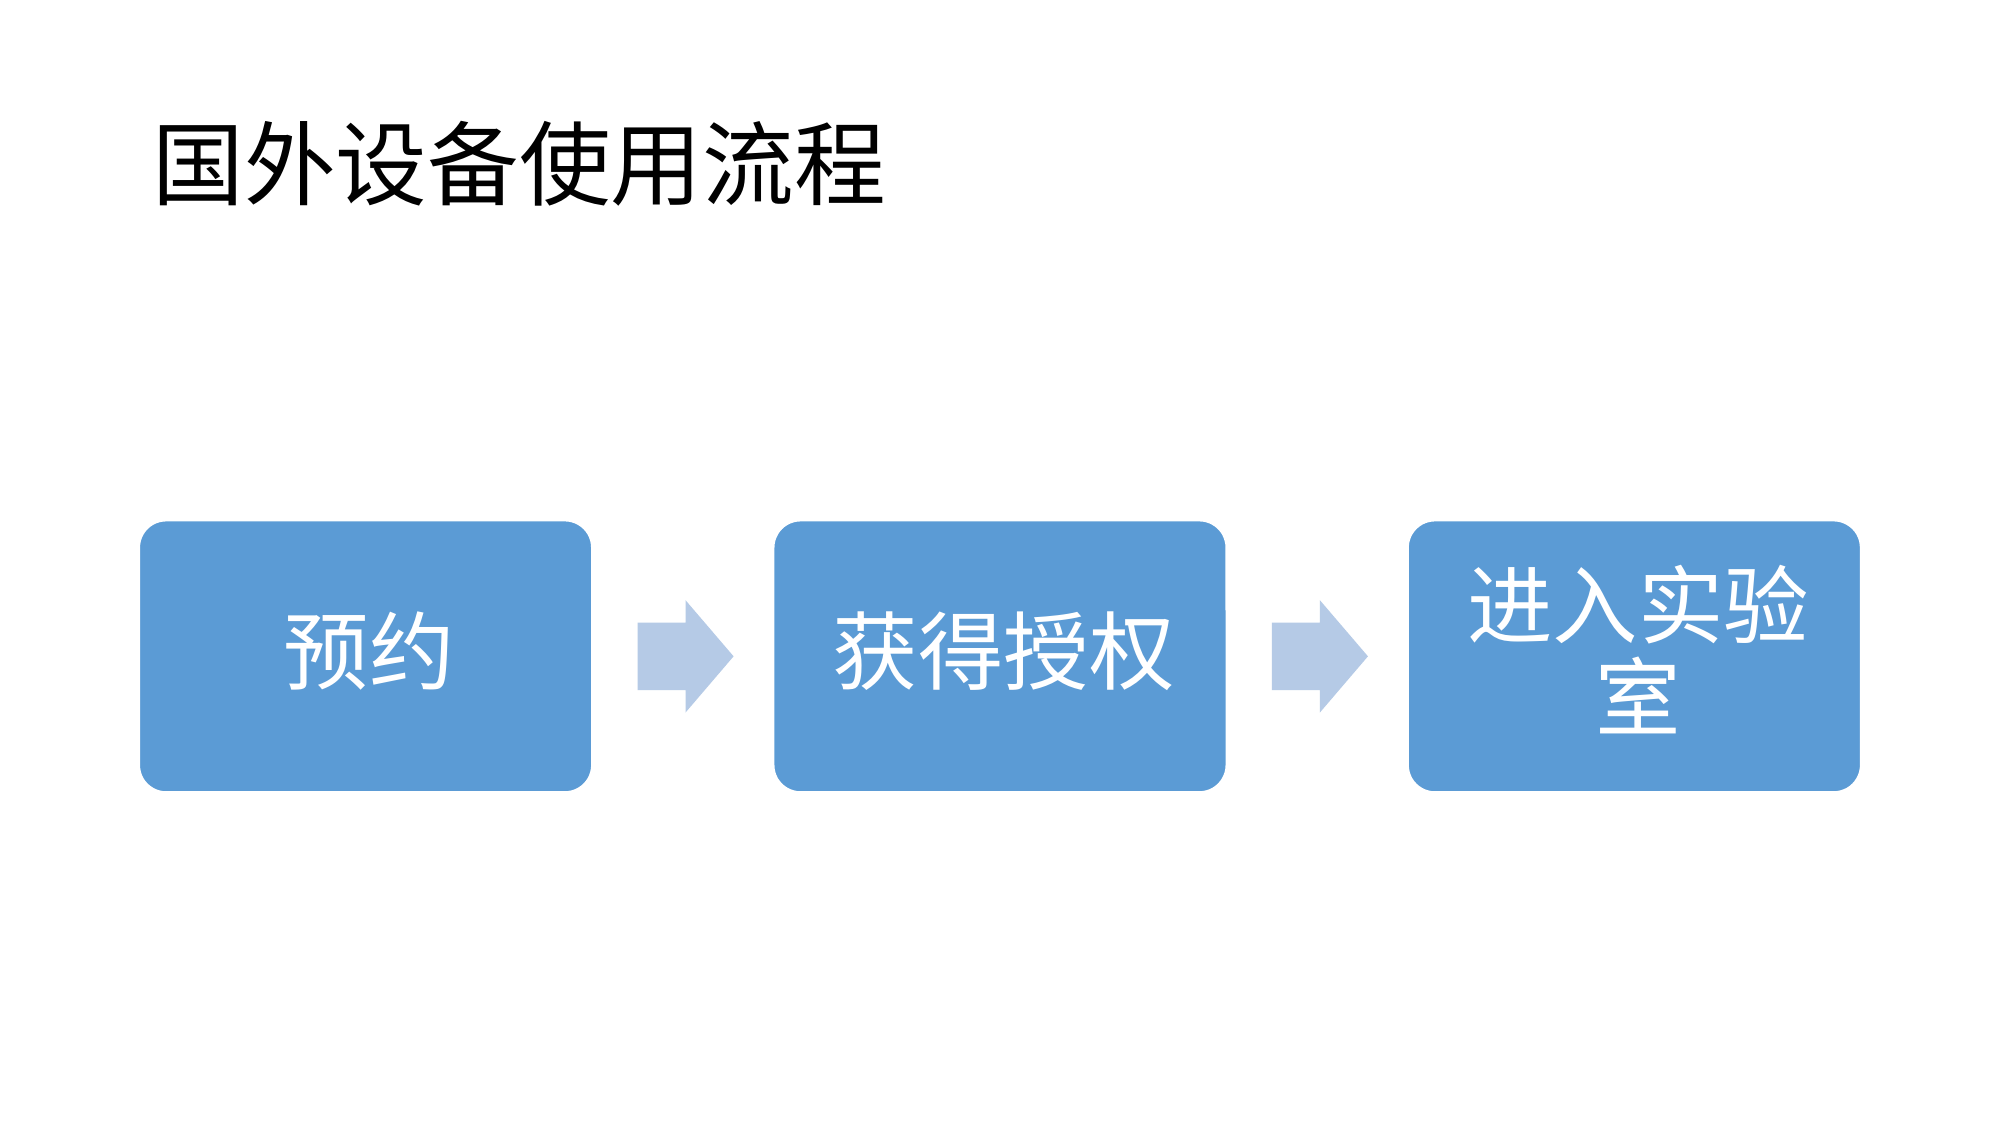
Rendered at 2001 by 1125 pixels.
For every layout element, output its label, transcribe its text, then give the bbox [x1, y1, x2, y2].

title 国外设备使用流程 [137, 59, 1863, 278]
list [137, 299, 1863, 1014]
